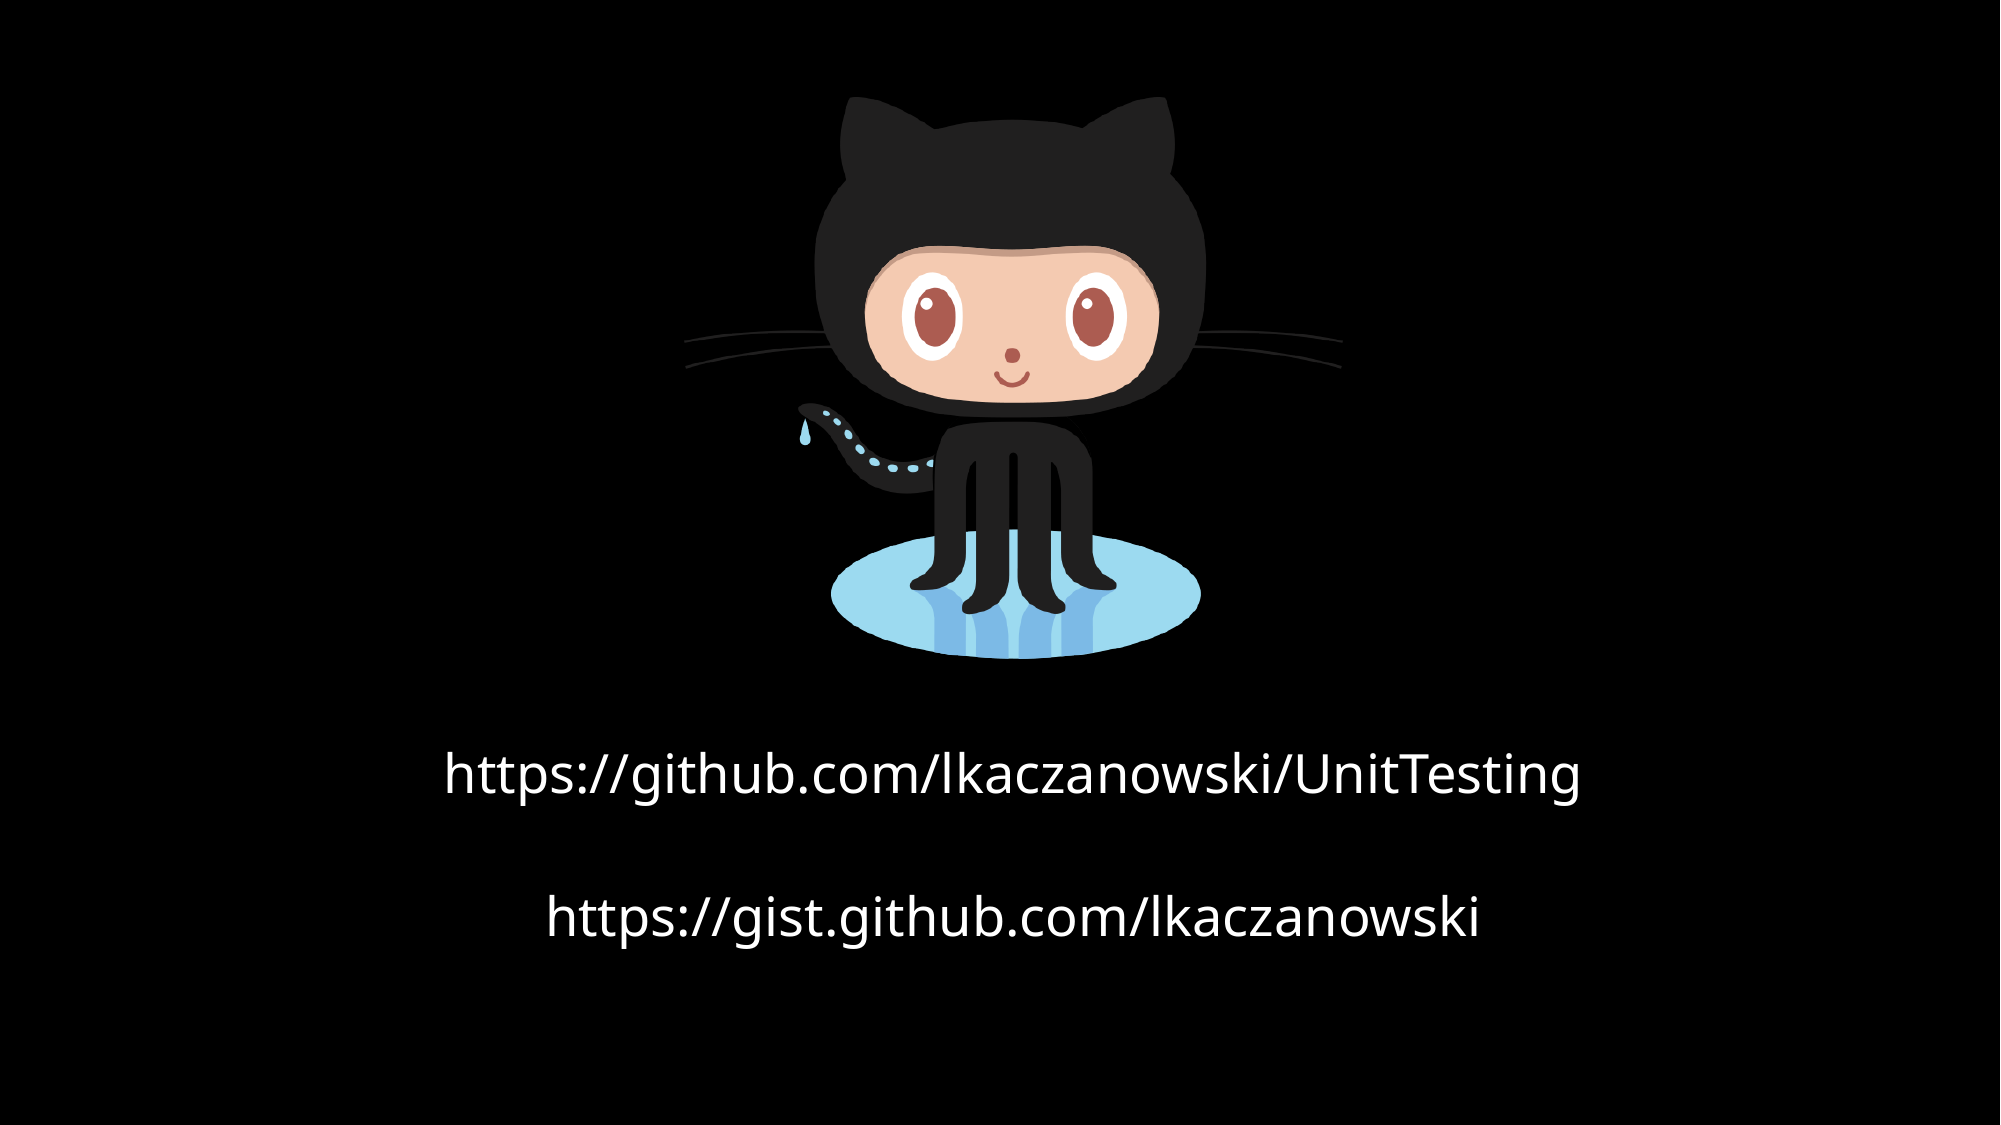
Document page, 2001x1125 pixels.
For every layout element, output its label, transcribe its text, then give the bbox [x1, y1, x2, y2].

text_box https://github.com/lkaczanowski/UnitTesting [428, 732, 1600, 812]
picture [662, 85, 1366, 670]
text_box https://gist.github.com/lkaczanowski [530, 875, 1498, 955]
